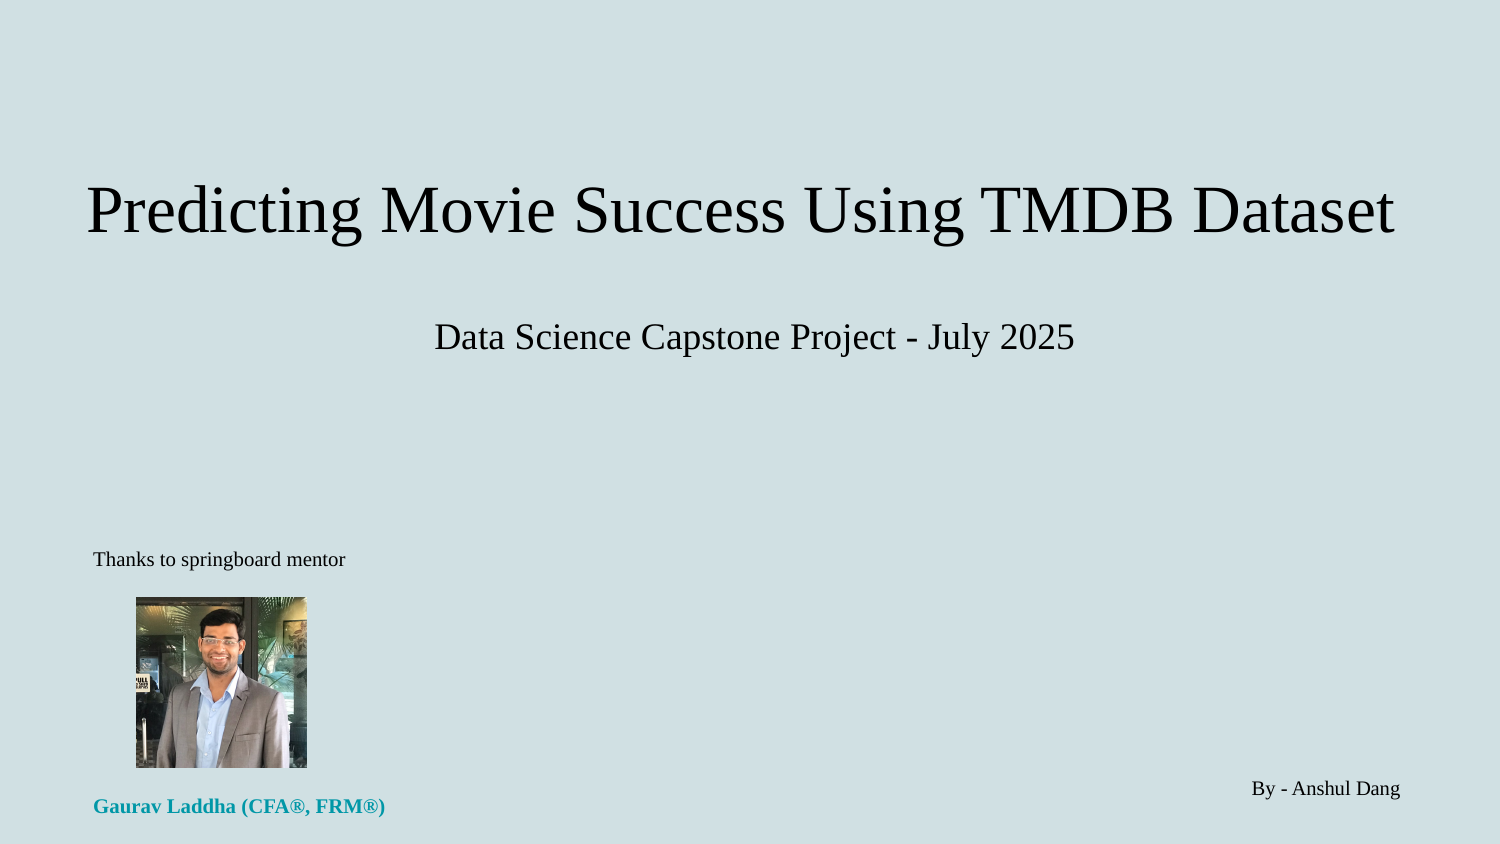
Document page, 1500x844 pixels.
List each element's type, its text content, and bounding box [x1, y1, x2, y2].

text_box Thanks to springboard mentor [78, 530, 419, 579]
text_box Gaurav Laddha (CFA®, FRM®) [78, 777, 678, 816]
subtitle By - Anshul Dang [1236, 762, 1465, 816]
title Predicting Movie Success Using TMDB Dataset [42, 131, 1441, 262]
text_box Data Science Capstone Project - July 2025 [344, 296, 1109, 360]
picture [135, 596, 307, 768]
